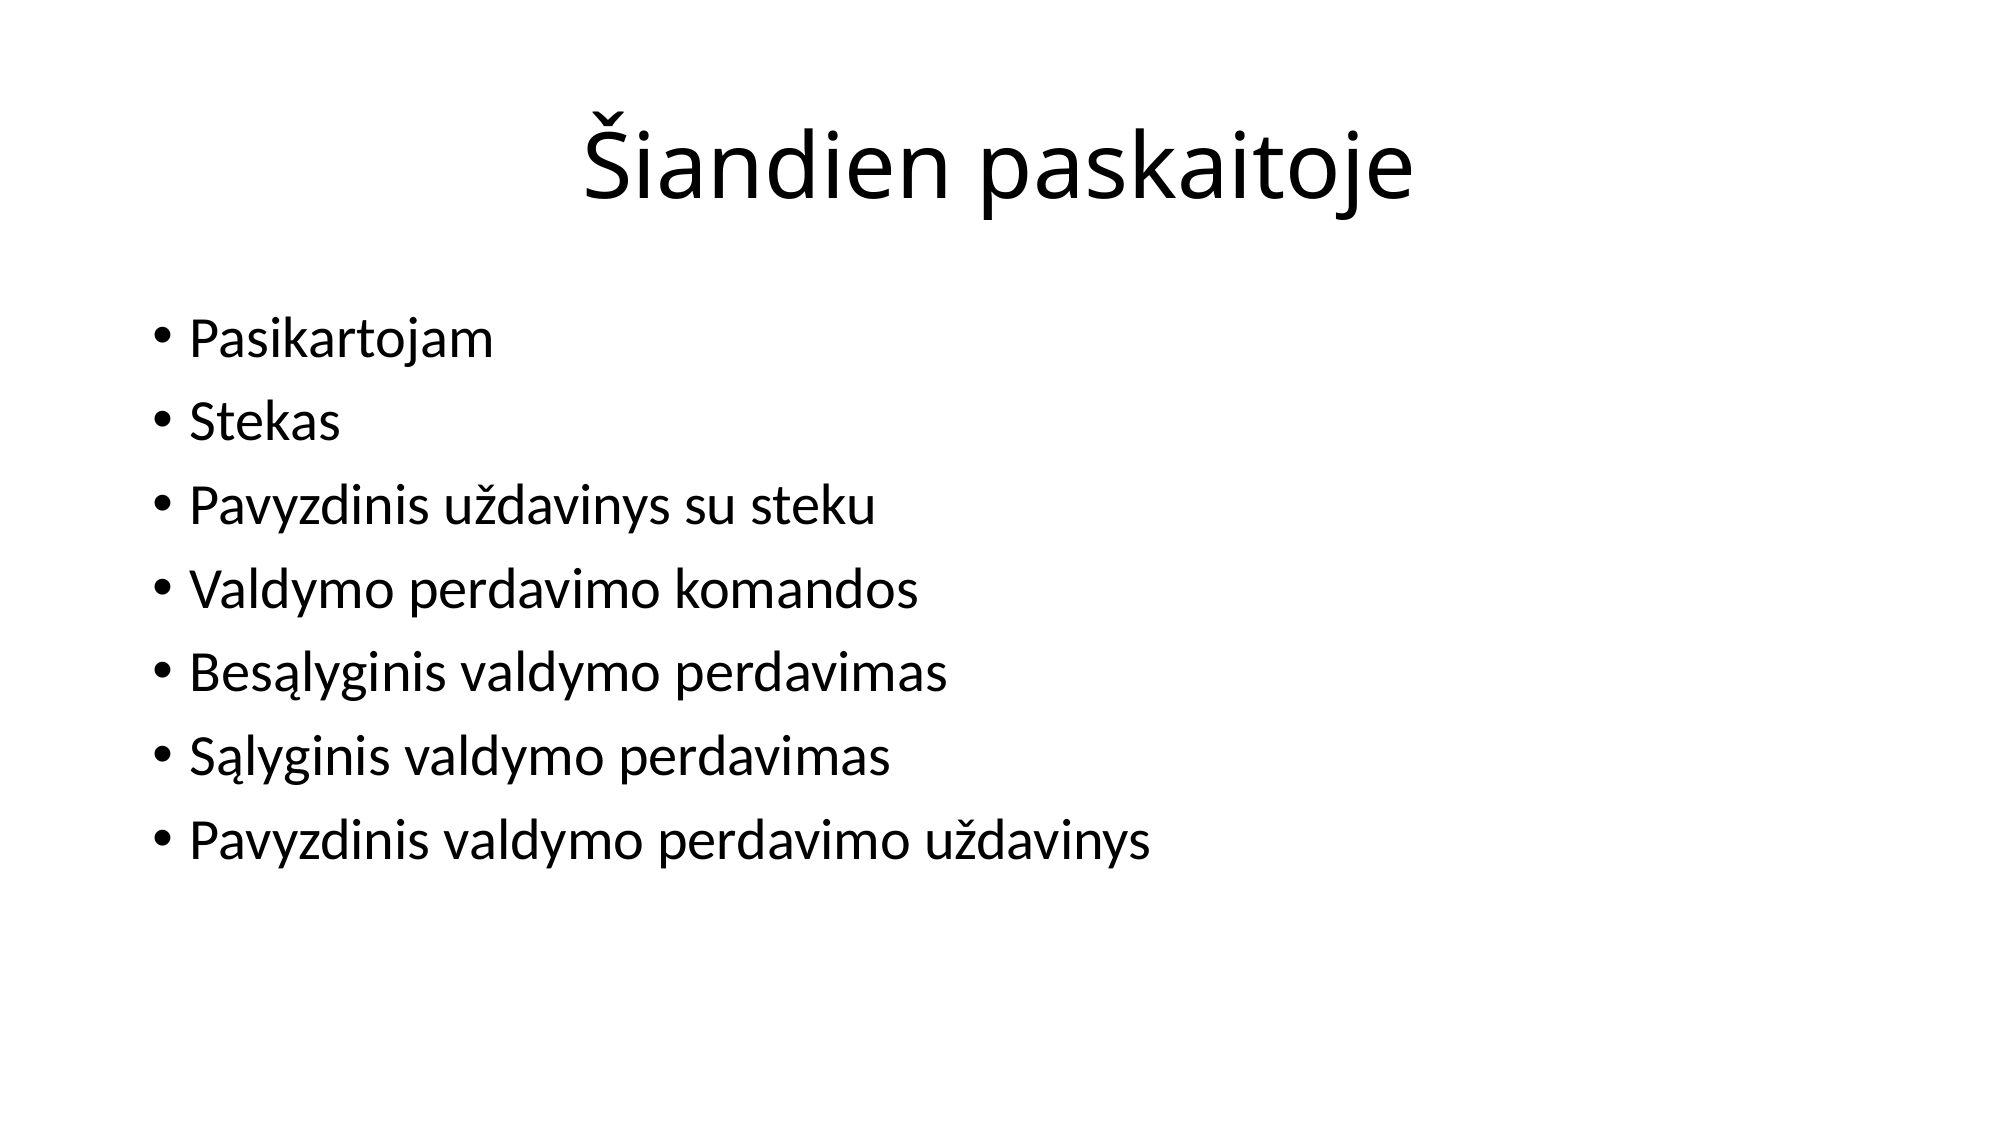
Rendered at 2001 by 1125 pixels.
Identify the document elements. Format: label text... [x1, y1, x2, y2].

title Šiandien paskaitoje [137, 59, 1863, 278]
list Pasikartojam Stekas Pavyzdinis uždavinys su steku Valdymo perdavimo komandos Besąlyginis valdymo perdavimas Sąlyginis valdymo perdavimas Pavyzdinis valdymo perdavimo uždavinys [137, 299, 1863, 1014]
